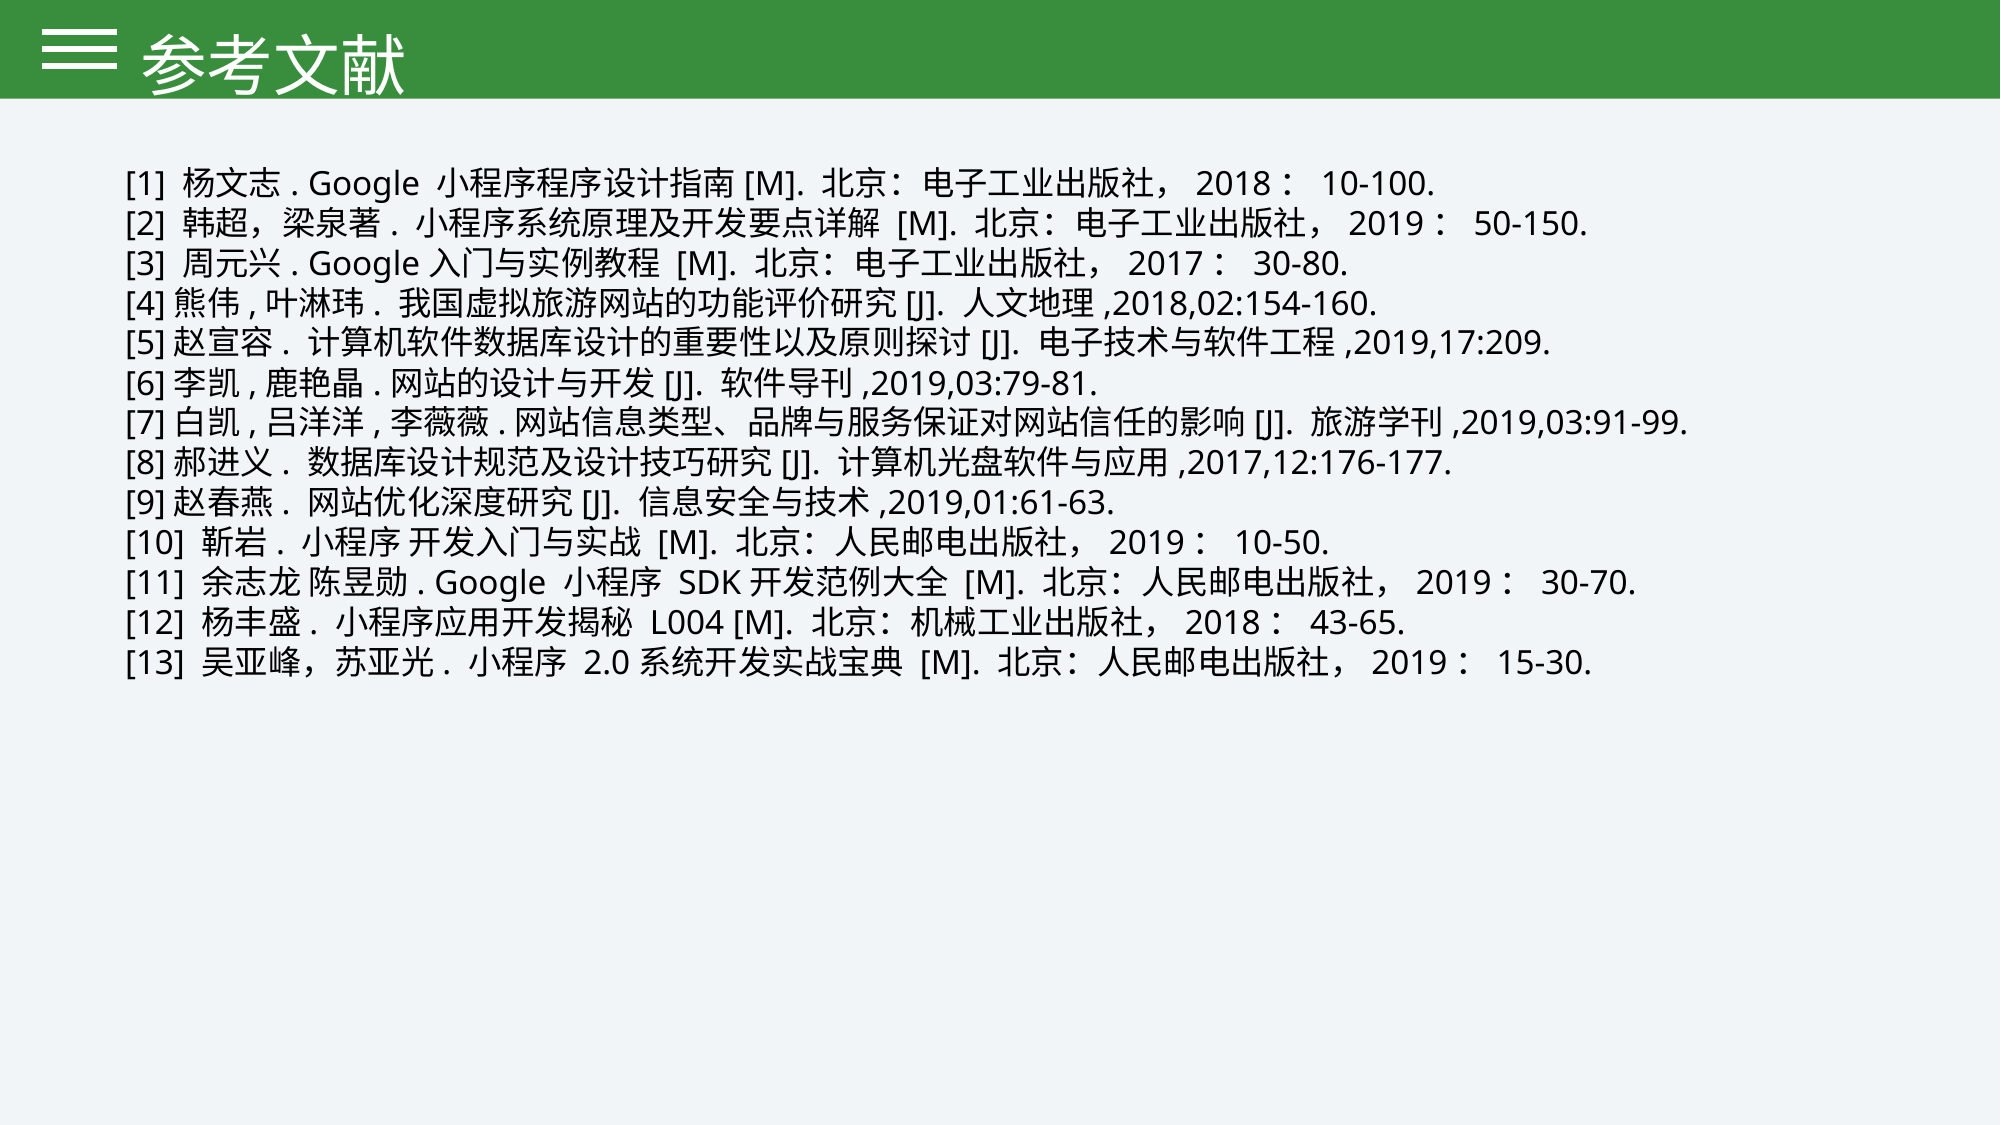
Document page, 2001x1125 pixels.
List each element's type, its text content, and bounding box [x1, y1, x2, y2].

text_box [42, 32, 118, 67]
text_box 参考文献 [125, 16, 687, 112]
text_box [0, 0, 2000, 100]
text_box [1] 杨文志. Google 小程序程序设计指南[M]. 北京：电子工业出版社，2018：10-100. [2] 韩超，梁泉著. 小程序系统原理及开发要点详解 [M]. 北京：电子工业出版社，2019：50-150. [3] 周元兴. Google入门与实例教程 [M]. 北京：电子工业出版社，2017：30-80. [4]熊伟,叶淋玮. 我国虚拟旅游网站的功能评价研究[J]. 人文地理,2018,02:154-160. [5]赵宣容. 计算机软件数据库设计的重要性以及原则探讨[J]. 电子技术与软件工程,2019,17:209. [6]李凯,鹿艳晶.网站的设计与开发[J]. 软件导刊,2019,03:79-81. [7]白凯,吕洋洋,李薇薇.网站信息类型、品牌与服务保证对网站信任的影响[J]. 旅游学刊,2019,03:91-99. [8]郝进义. 数据库设计规范及设计技巧研究[J]. 计算机光盘软件与应用,2017,12:176-177. [9]赵春燕. 网站优化深度研究[J]. 信息安全与技术,2019,01:61-63. [10] 靳岩. 小程序 开发入门与实战 [M]. 北京：人民邮电出版社，2019：10-50. [11] 余志龙 陈昱勋. Google 小程序 SDK开发范例大全 [M]. 北京：人民邮电出版社，2019：30-70. [12] 杨丰盛. 小程序应用开发揭秘 L004 [M]. 北京：机械工业出版社，2018：43-65. [13] 吴亚峰，苏亚光. 小程序 2.0系统开发实战宝典 [M]. 北京：人民邮电出版社，2019：15-30. [110, 154, 2000, 689]
